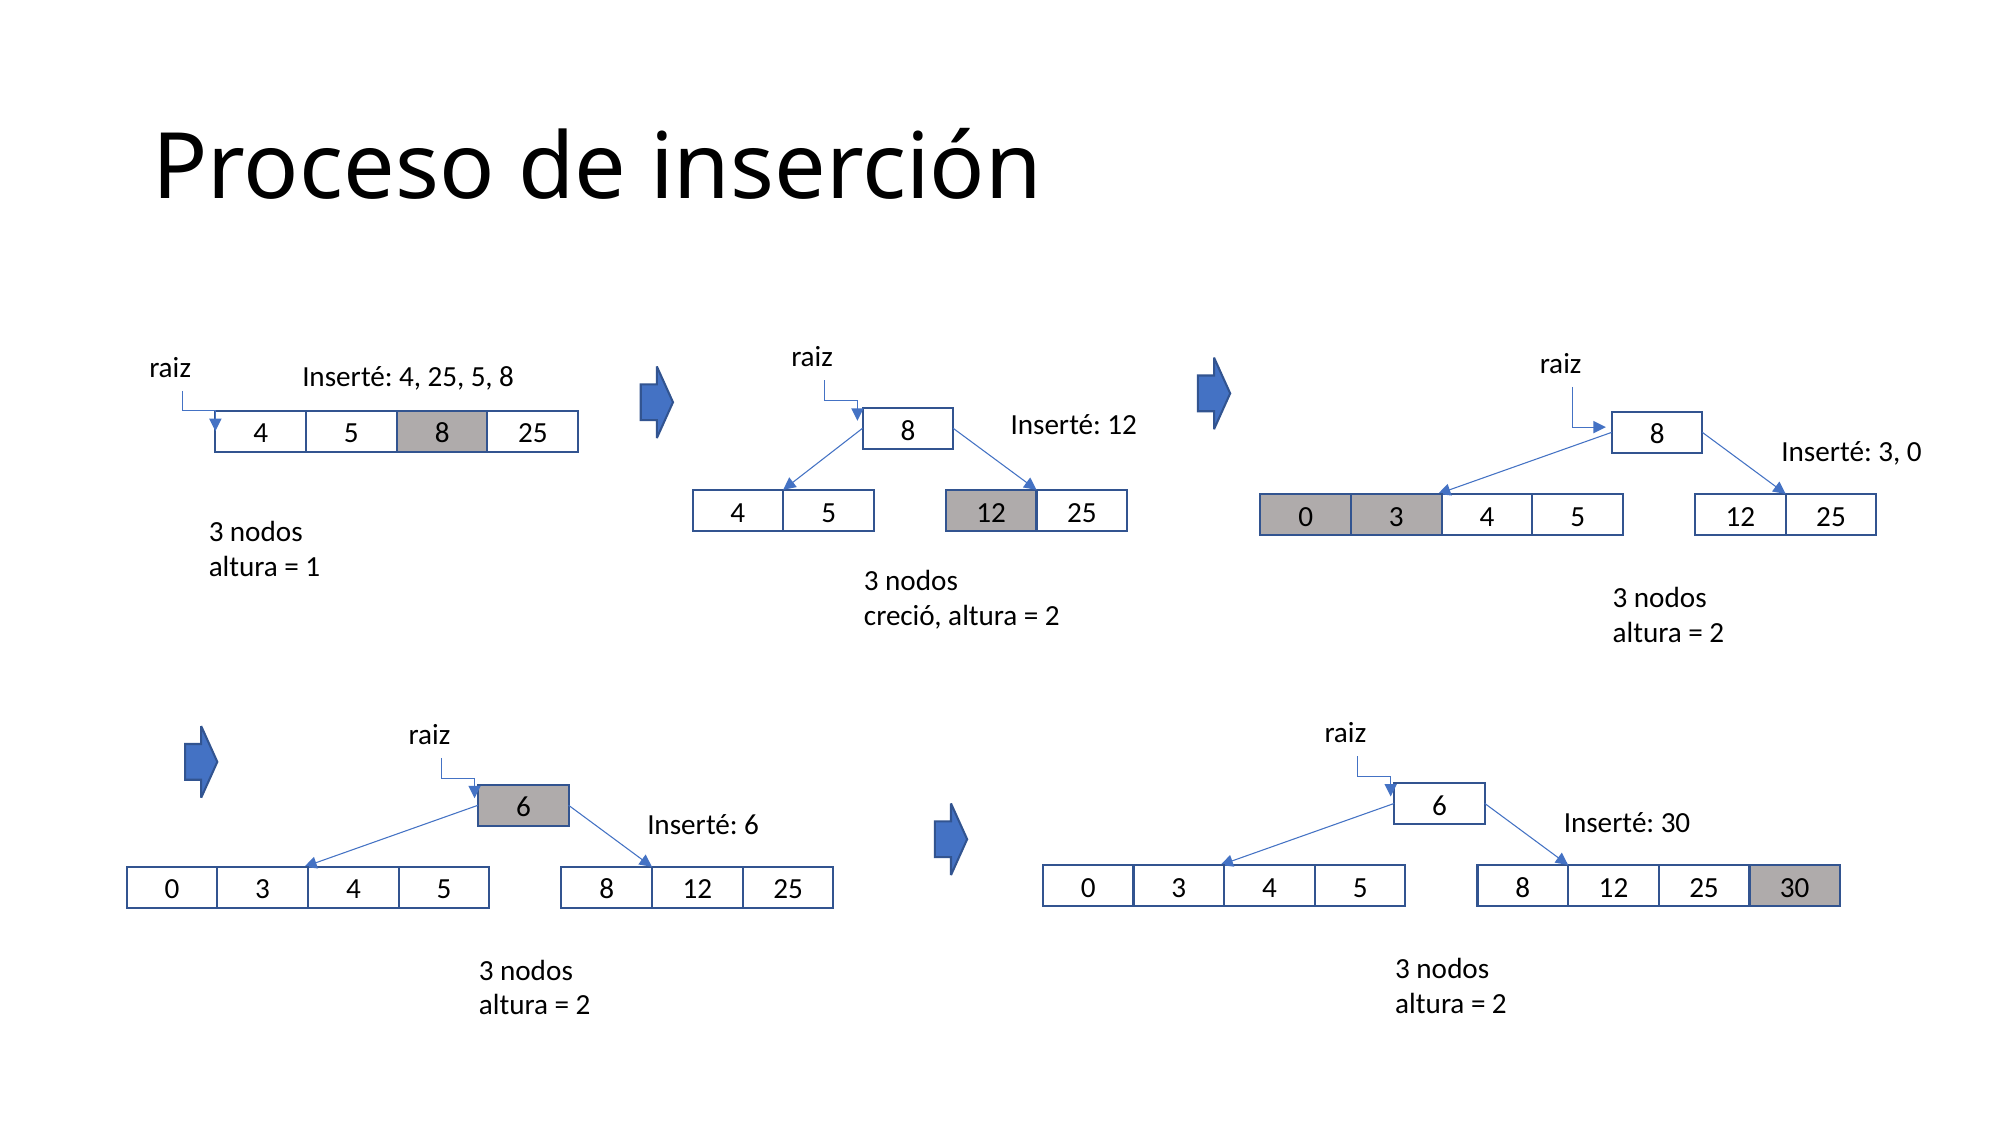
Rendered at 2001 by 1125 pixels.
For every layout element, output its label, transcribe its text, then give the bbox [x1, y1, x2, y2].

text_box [1524, 336, 1606, 428]
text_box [126, 707, 834, 1030]
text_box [1260, 411, 1938, 657]
title Proceso de inserción [137, 59, 1863, 278]
text_box [933, 803, 969, 876]
text_box [1196, 357, 1232, 430]
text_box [692, 330, 1154, 641]
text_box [134, 340, 579, 592]
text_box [1042, 705, 1841, 1028]
text_box [639, 366, 675, 439]
